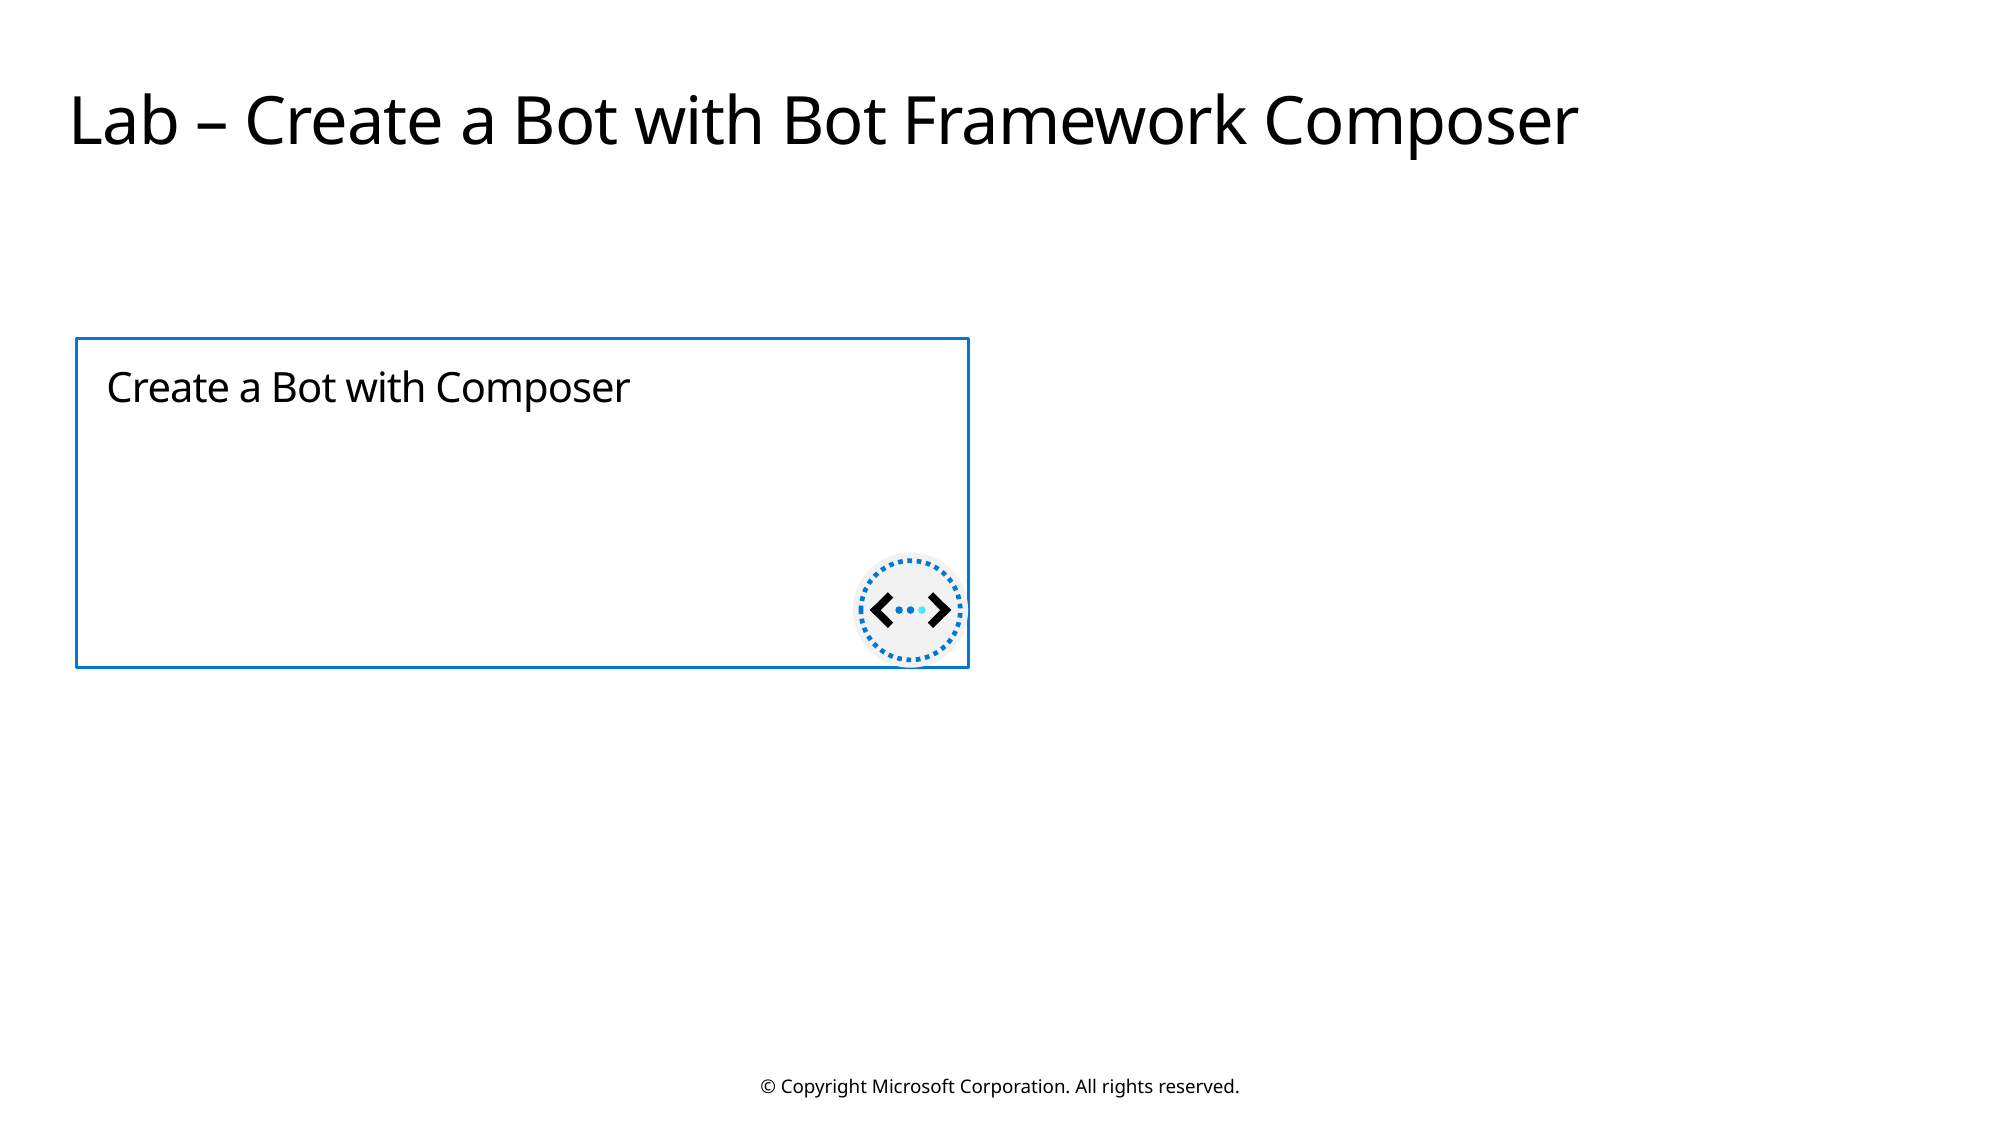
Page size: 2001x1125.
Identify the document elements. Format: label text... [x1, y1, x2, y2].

title Lab – Create a Bot with Bot Framework Composer [68, 72, 1930, 184]
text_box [852, 552, 969, 668]
list Create a Bot with Composer [75, 337, 970, 669]
